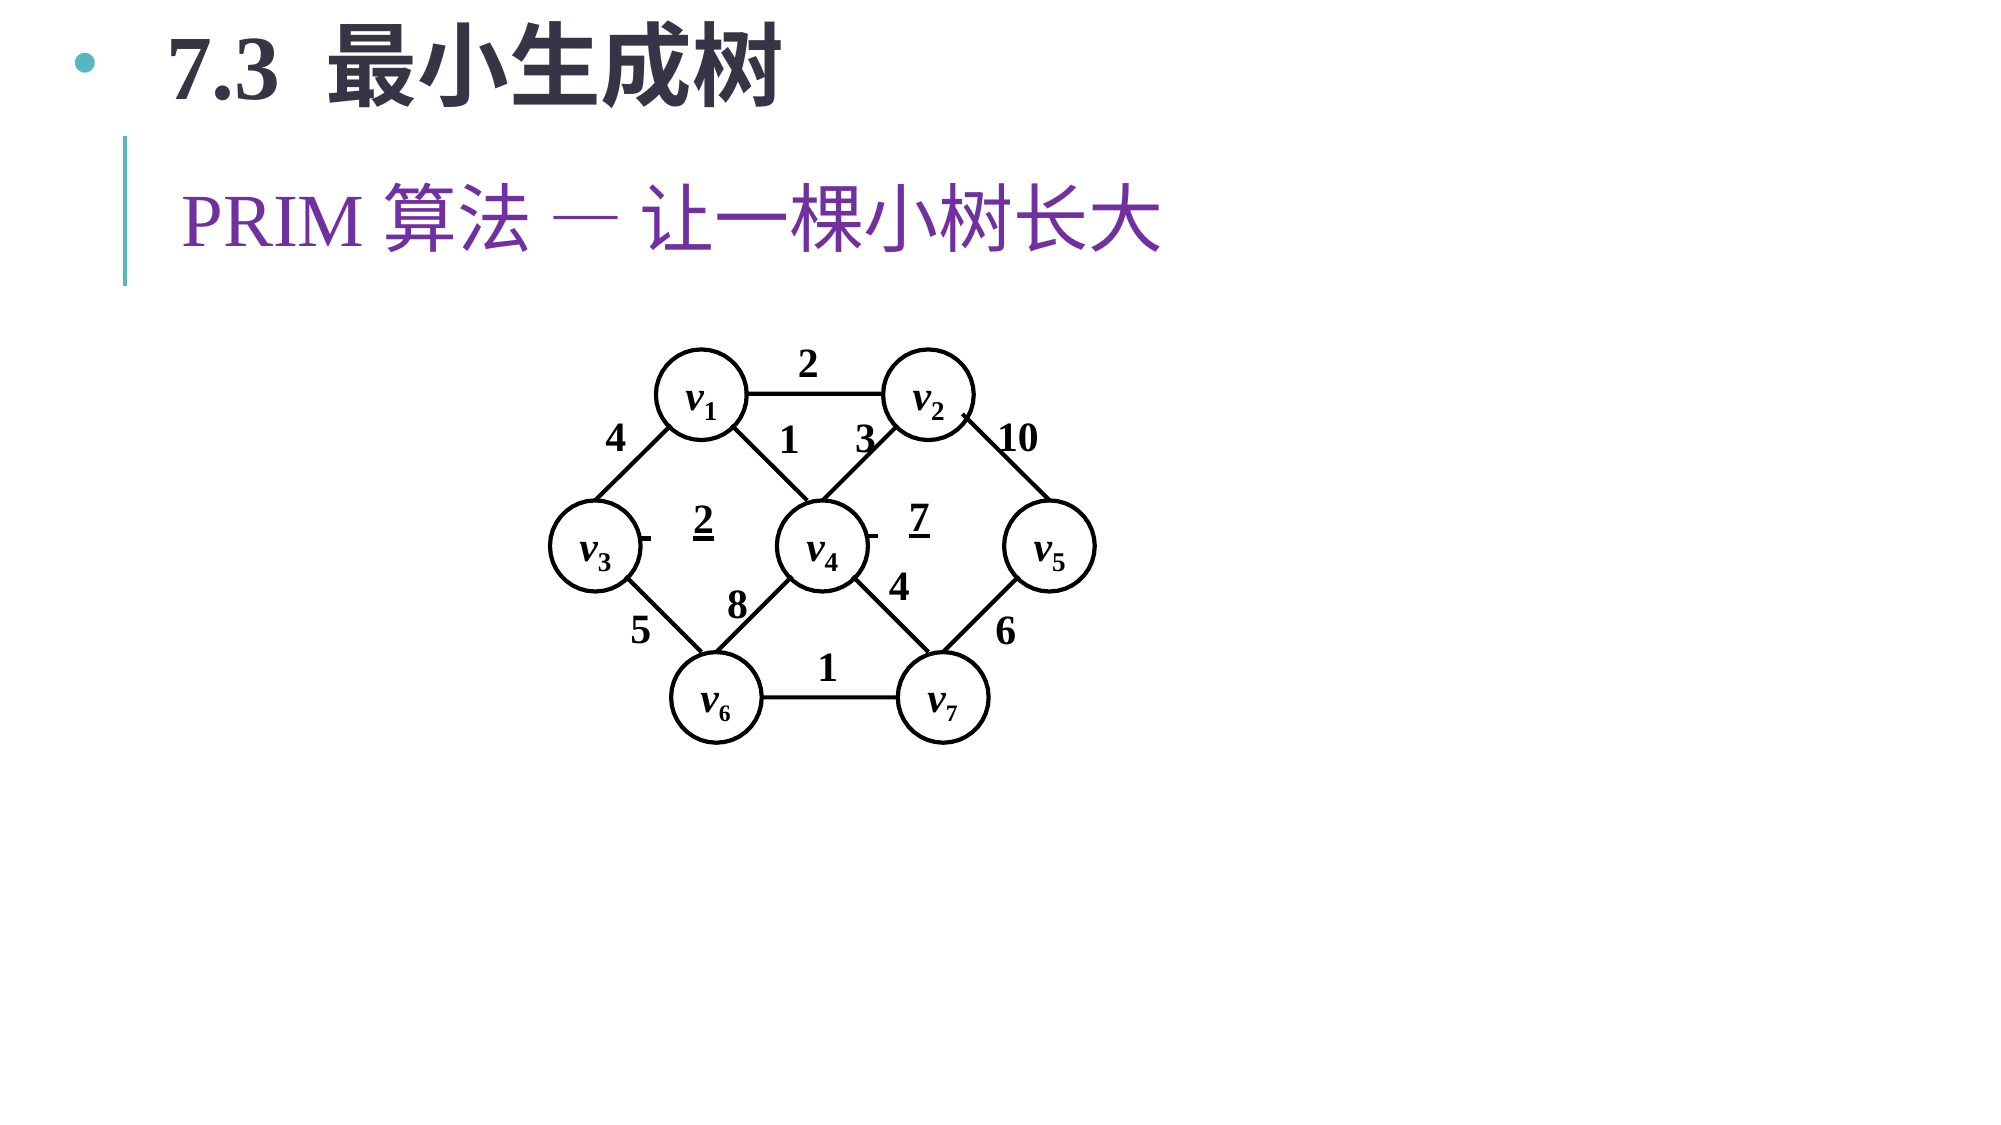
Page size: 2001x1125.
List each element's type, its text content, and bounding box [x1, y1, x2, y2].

text_box 1 [815, 637, 841, 690]
text_box v [1031, 517, 1055, 570]
text_box [898, 653, 989, 743]
text_box [744, 391, 881, 396]
text_box [1018, 500, 1095, 592]
text_box [883, 349, 974, 441]
text_box 2 [928, 391, 947, 426]
text_box 1 [701, 391, 720, 426]
text_box [549, 500, 641, 592]
text_box 7 4 6 [865, 463, 1018, 653]
text_box 3 [595, 542, 614, 577]
text_box [671, 652, 762, 743]
text_box v [577, 517, 600, 570]
text_box [776, 500, 865, 592]
text_box 4 [603, 407, 629, 460]
text_box 2 [638, 490, 779, 543]
text_box v [683, 366, 706, 419]
text_box Prim算法 — 让一棵小树长大 [179, 169, 1812, 262]
text_box 5 [628, 600, 654, 652]
text_box v [804, 517, 827, 570]
text_box v7 [925, 668, 962, 726]
text_box 8 [725, 575, 750, 628]
text_box 10 [994, 407, 1041, 460]
text_box v [910, 366, 934, 419]
text_box 3 [853, 408, 879, 461]
text_box 1 [776, 409, 802, 462]
text_box 7.3 最小生成树 [57, 0, 1717, 138]
text_box [655, 349, 747, 441]
text_box 2 [795, 334, 821, 387]
text_box 5 [1050, 542, 1068, 577]
text_box [761, 695, 898, 700]
text_box v6 [698, 668, 735, 726]
text_box 4 [822, 542, 841, 577]
